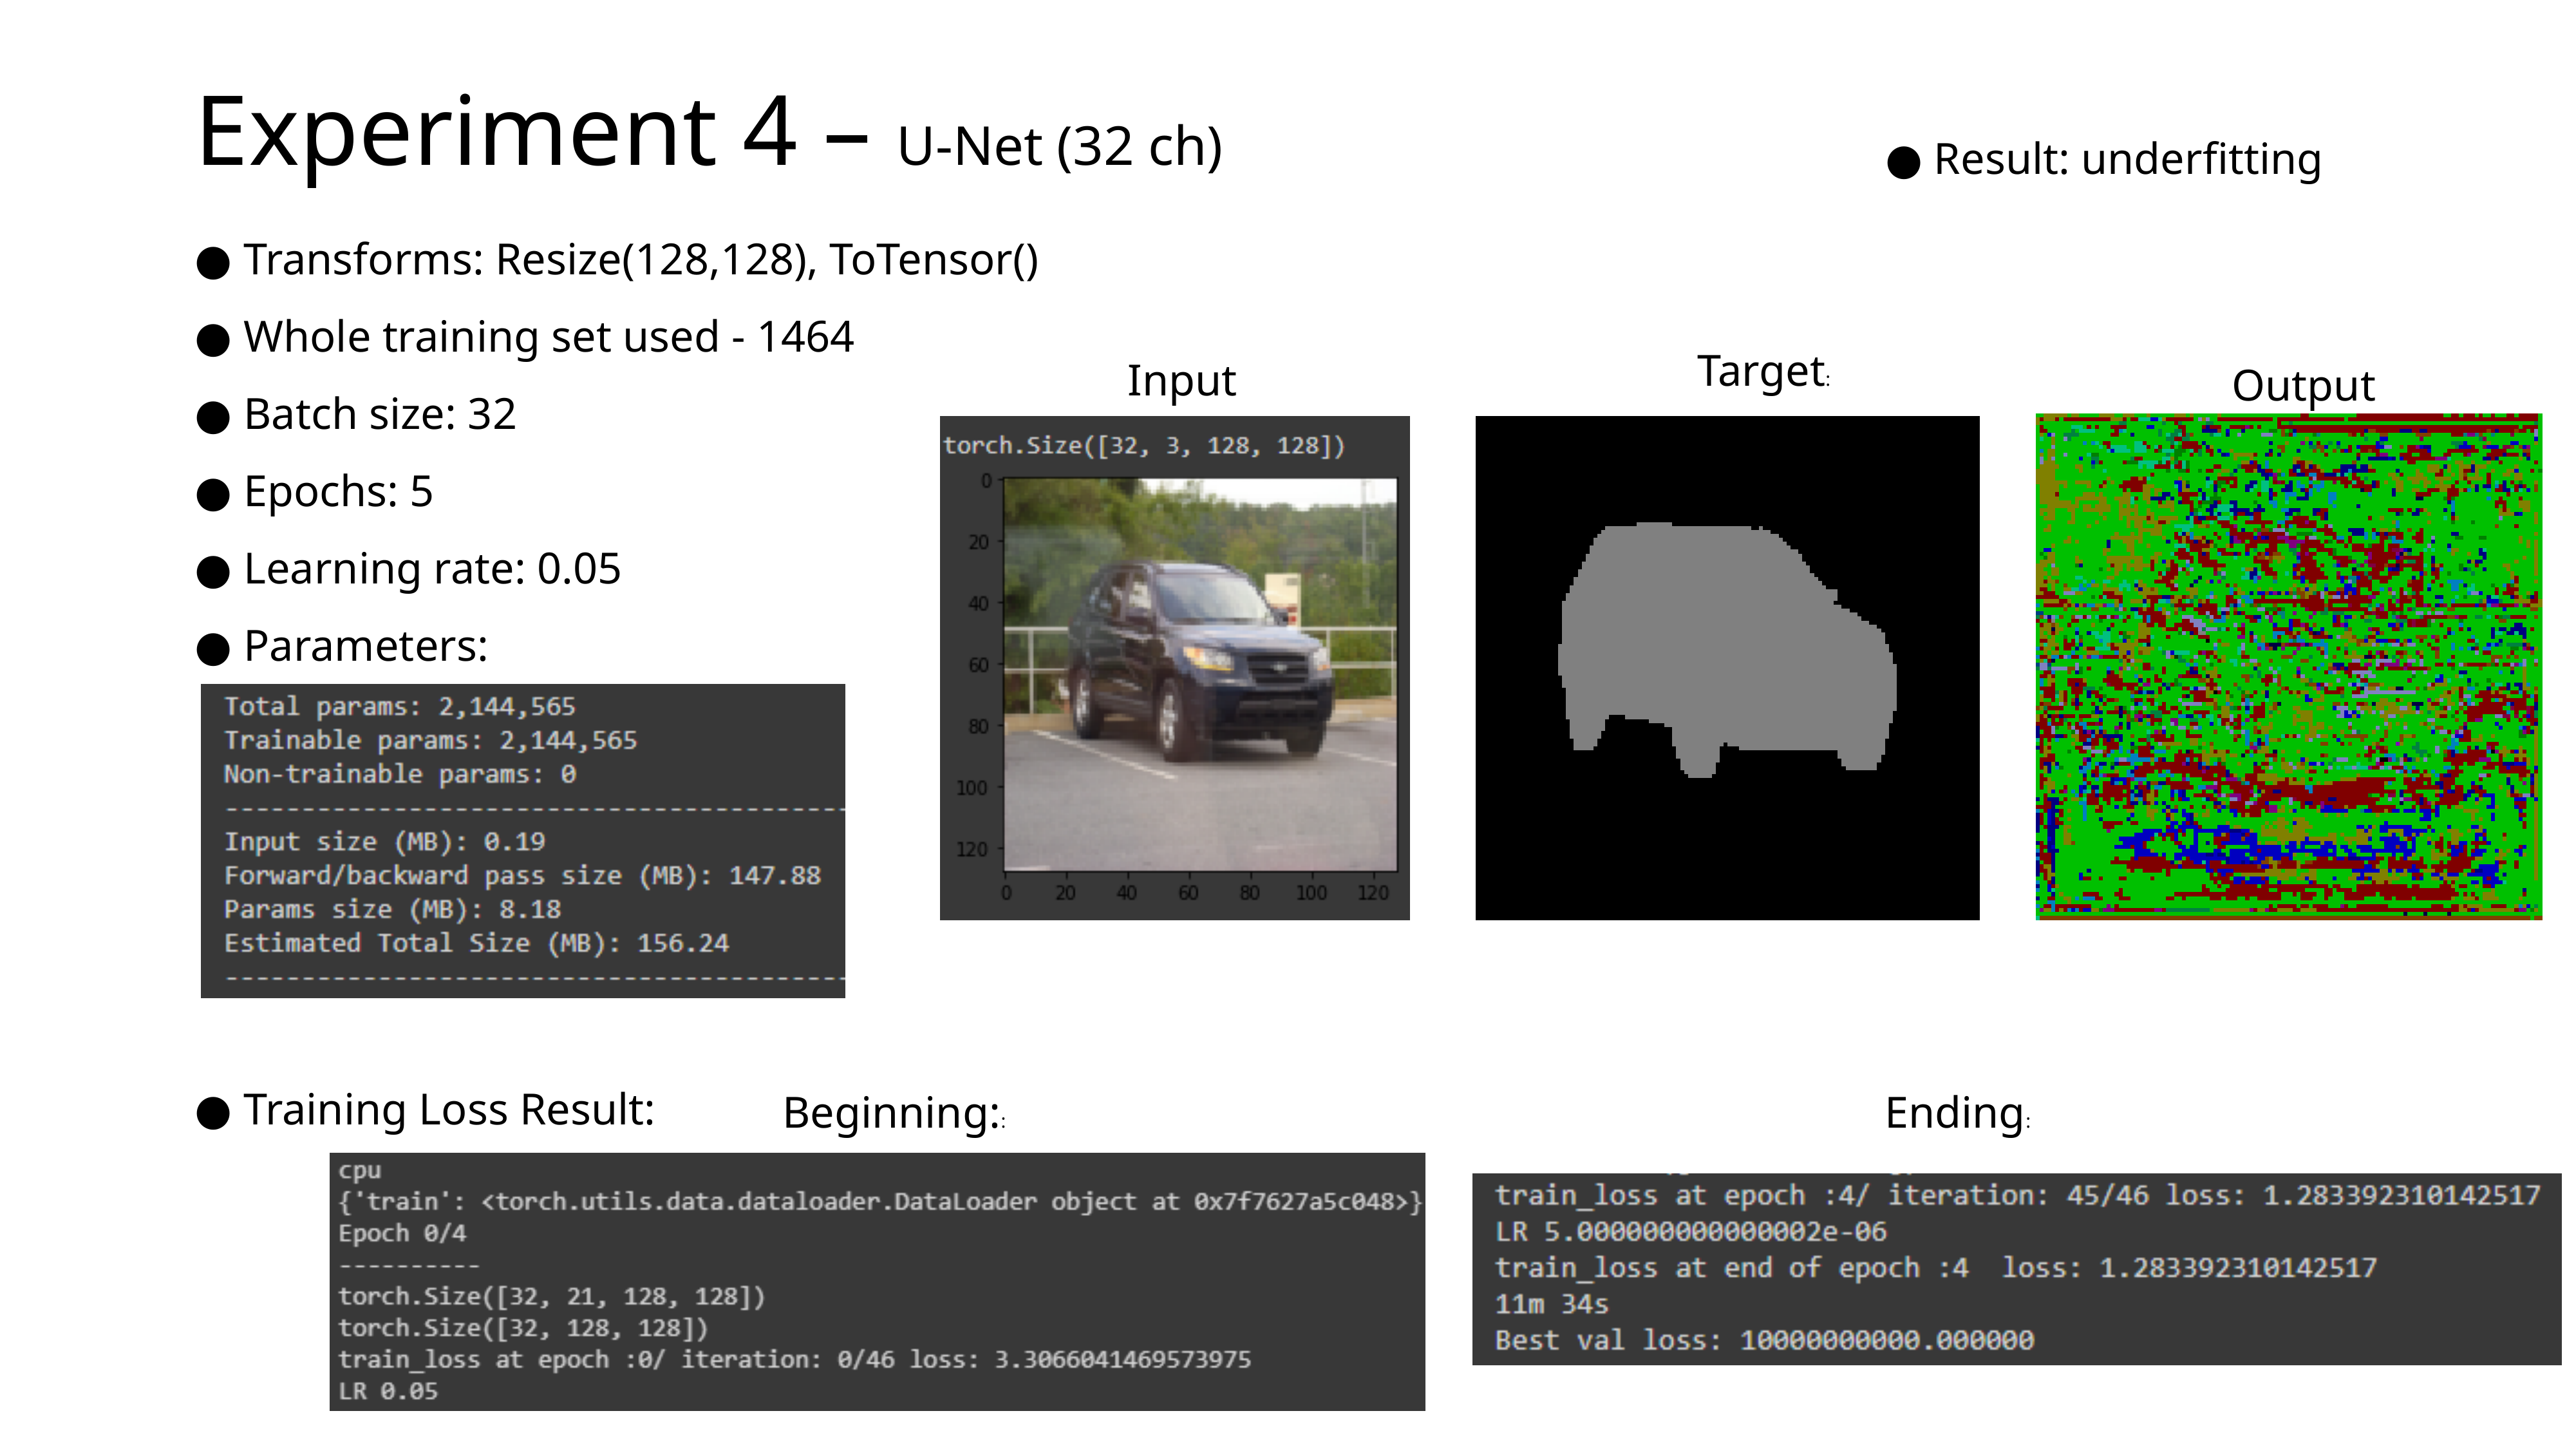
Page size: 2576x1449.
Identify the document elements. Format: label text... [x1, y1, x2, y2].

picture [1475, 416, 1980, 920]
text_box Input [1118, 322, 1336, 410]
text_box ● Transforms: Resize(128,128), ToTensor() ● Whole training set used - 1464 ● Batch size: 32 ● Epochs: 5 ● Learning rate: 0.05 ● Parameters: ● Training Loss Result: [185, 201, 2398, 328]
picture [940, 416, 1410, 920]
text_box Target: [1688, 338, 1906, 415]
picture [2036, 413, 2543, 920]
picture [201, 684, 845, 999]
picture [330, 1153, 1425, 1411]
text_box Output [2222, 353, 2524, 413]
picture [1472, 1173, 2562, 1365]
text_box ● Result: underfitting [1876, 100, 2373, 188]
text_box Ending: [1875, 1054, 2528, 1142]
text_box Experiment 4 – U-Net (32 ch) [185, 64, 1963, 225]
text_box Beginning:: [773, 1054, 1176, 1142]
